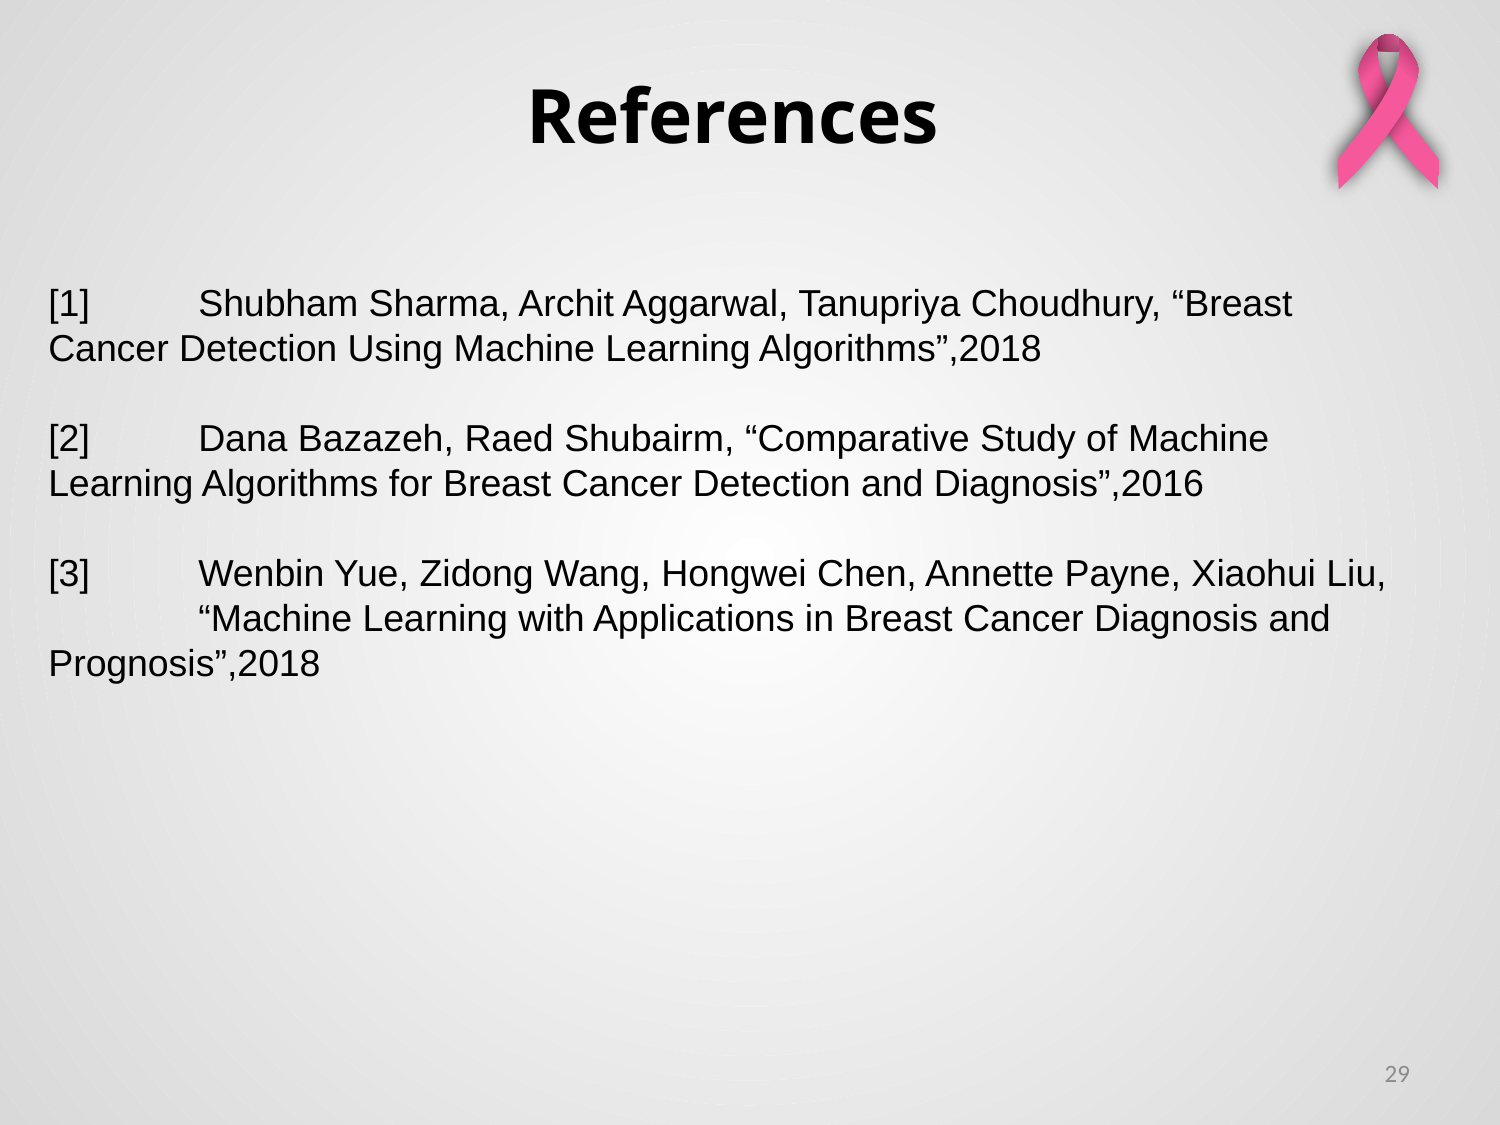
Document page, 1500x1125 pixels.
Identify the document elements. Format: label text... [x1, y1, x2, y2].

text_box References [447, 60, 1018, 166]
slide_number 29 [1074, 1042, 1425, 1103]
text_box [1] Shubham Sharma, Archit Aggarwal, Tanupriya Choudhury, “Breast Cancer Detection Using Machine Learning Algorithms”,2018 [2] Dana Bazazeh, Raed Shubairm, “Comparative Study of Machine Learning Algorithms for Breast Cancer Detection and Diagnosis”,2016 [3] Wenbin Yue, Zidong Wang, Hongwei Chen, Annette Payne, Xiaohui Liu, “Machine Learning with Applications in Breast Cancer Diagnosis and Prognosis”,2018 [33, 271, 1419, 691]
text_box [1337, 33, 1440, 190]
